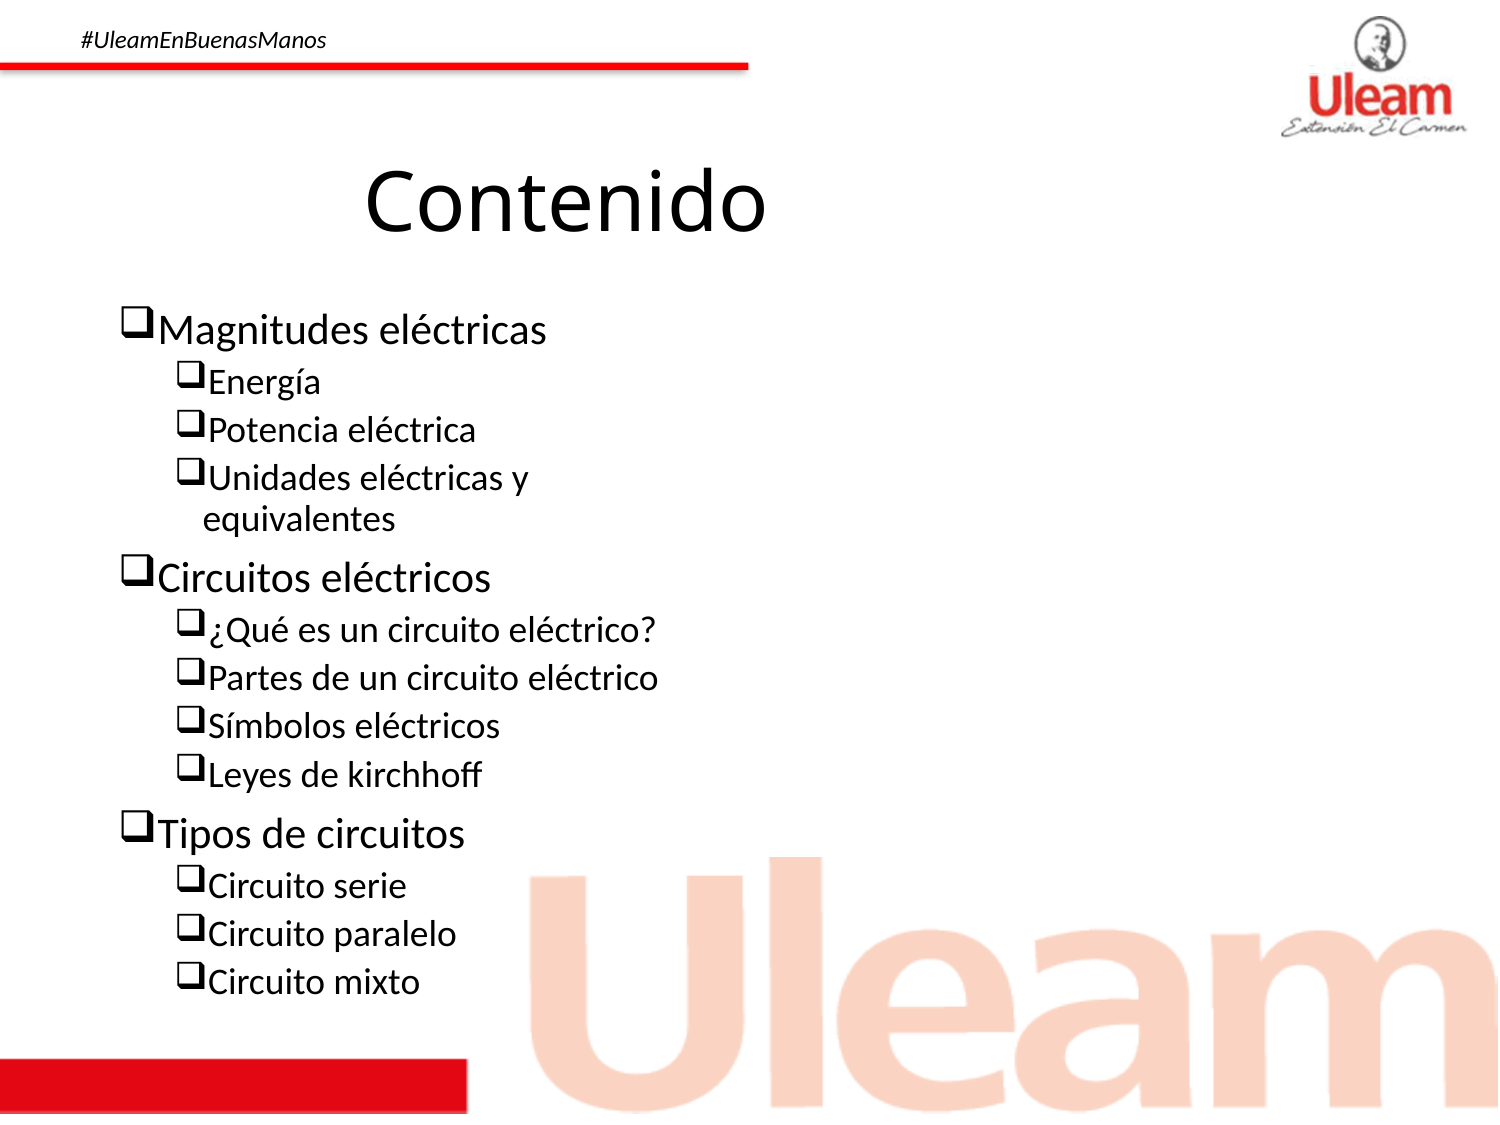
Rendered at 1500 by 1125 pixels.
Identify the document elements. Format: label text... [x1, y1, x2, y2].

text_box [0, 62, 749, 71]
text_box #UleamEnBuenasManos [66, 16, 846, 61]
list Magnitudes eléctricas Energía Potencia eléctrica Unidades eléctricas y equivalentes Circuitos eléctricos ¿Qué es un circuito eléctrico? Partes de un circuito eléctrico Símbolos eléctricos Leyes de kirchhoff Tipos de circuitos Circuito serie Circuito paralelo Circuito mixto [103, 299, 741, 857]
picture [1280, 16, 1500, 149]
picture [0, 857, 1498, 1114]
text_box Contenido [348, 148, 1199, 261]
